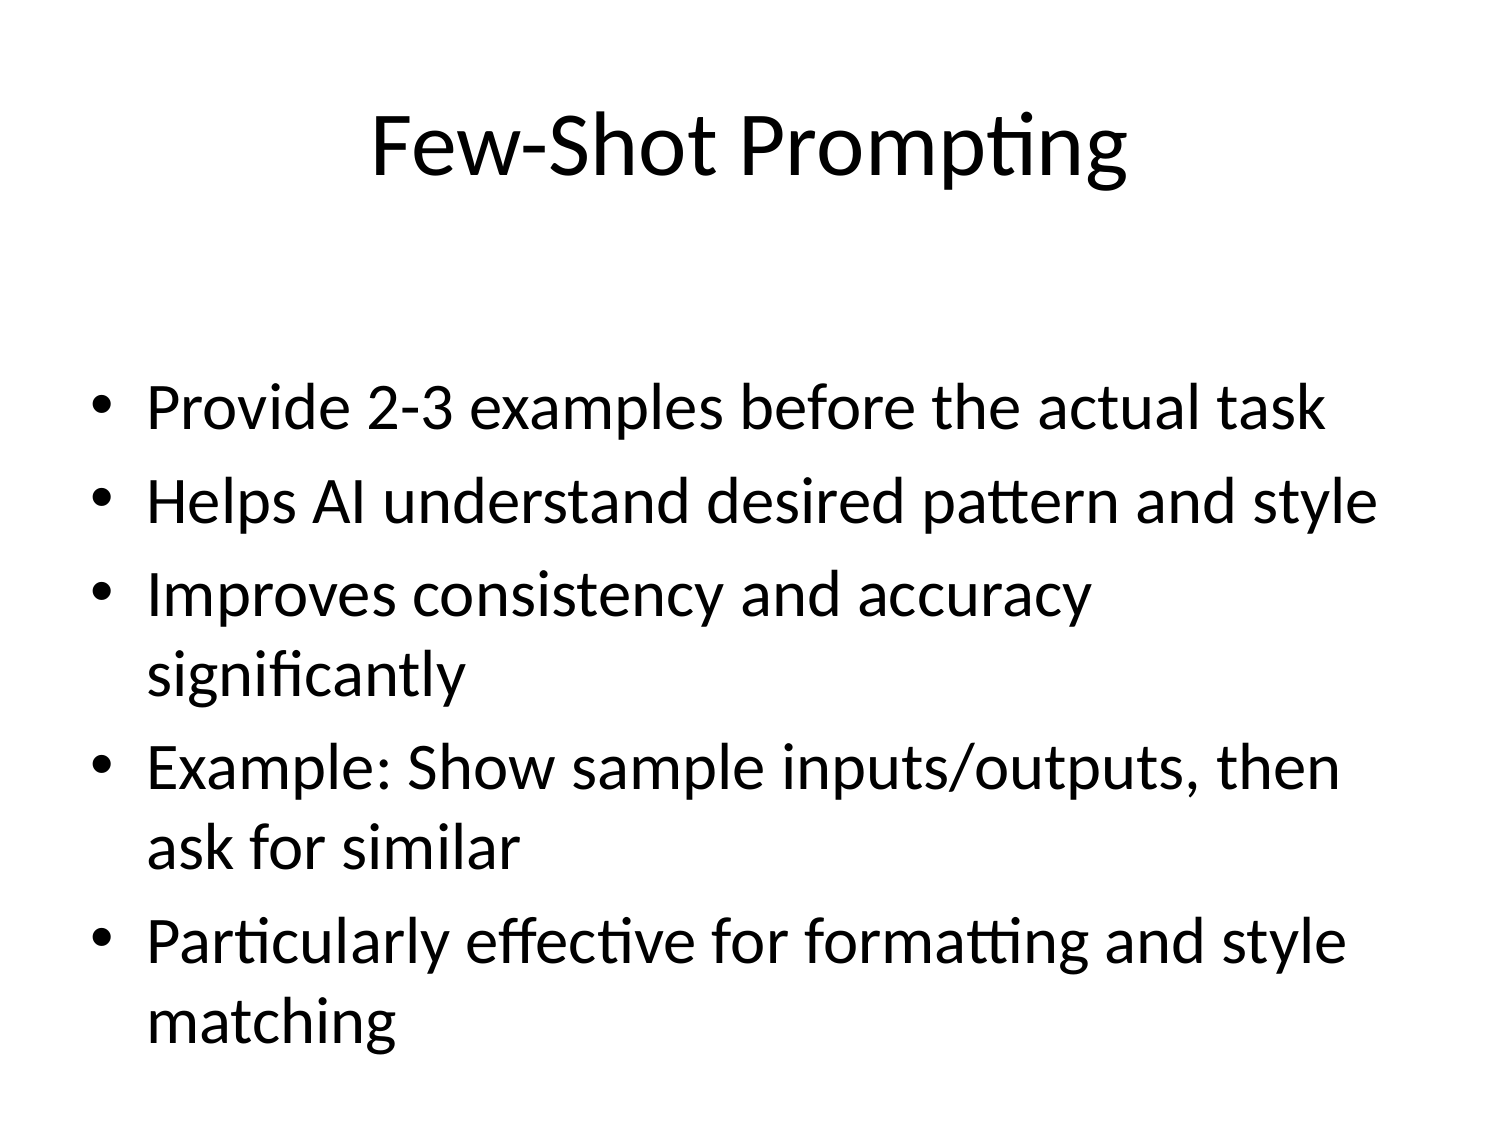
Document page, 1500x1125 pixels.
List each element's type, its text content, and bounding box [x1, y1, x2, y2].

title Few-Shot Prompting [75, 45, 1425, 233]
list Provide 2-3 examples before the actual task Helps AI understand desired pattern and style Improves consistency and accuracy significantly Example: Show sample inputs/outputs, then ask for similar Particularly effective for formatting and style matching [75, 262, 1425, 1005]
